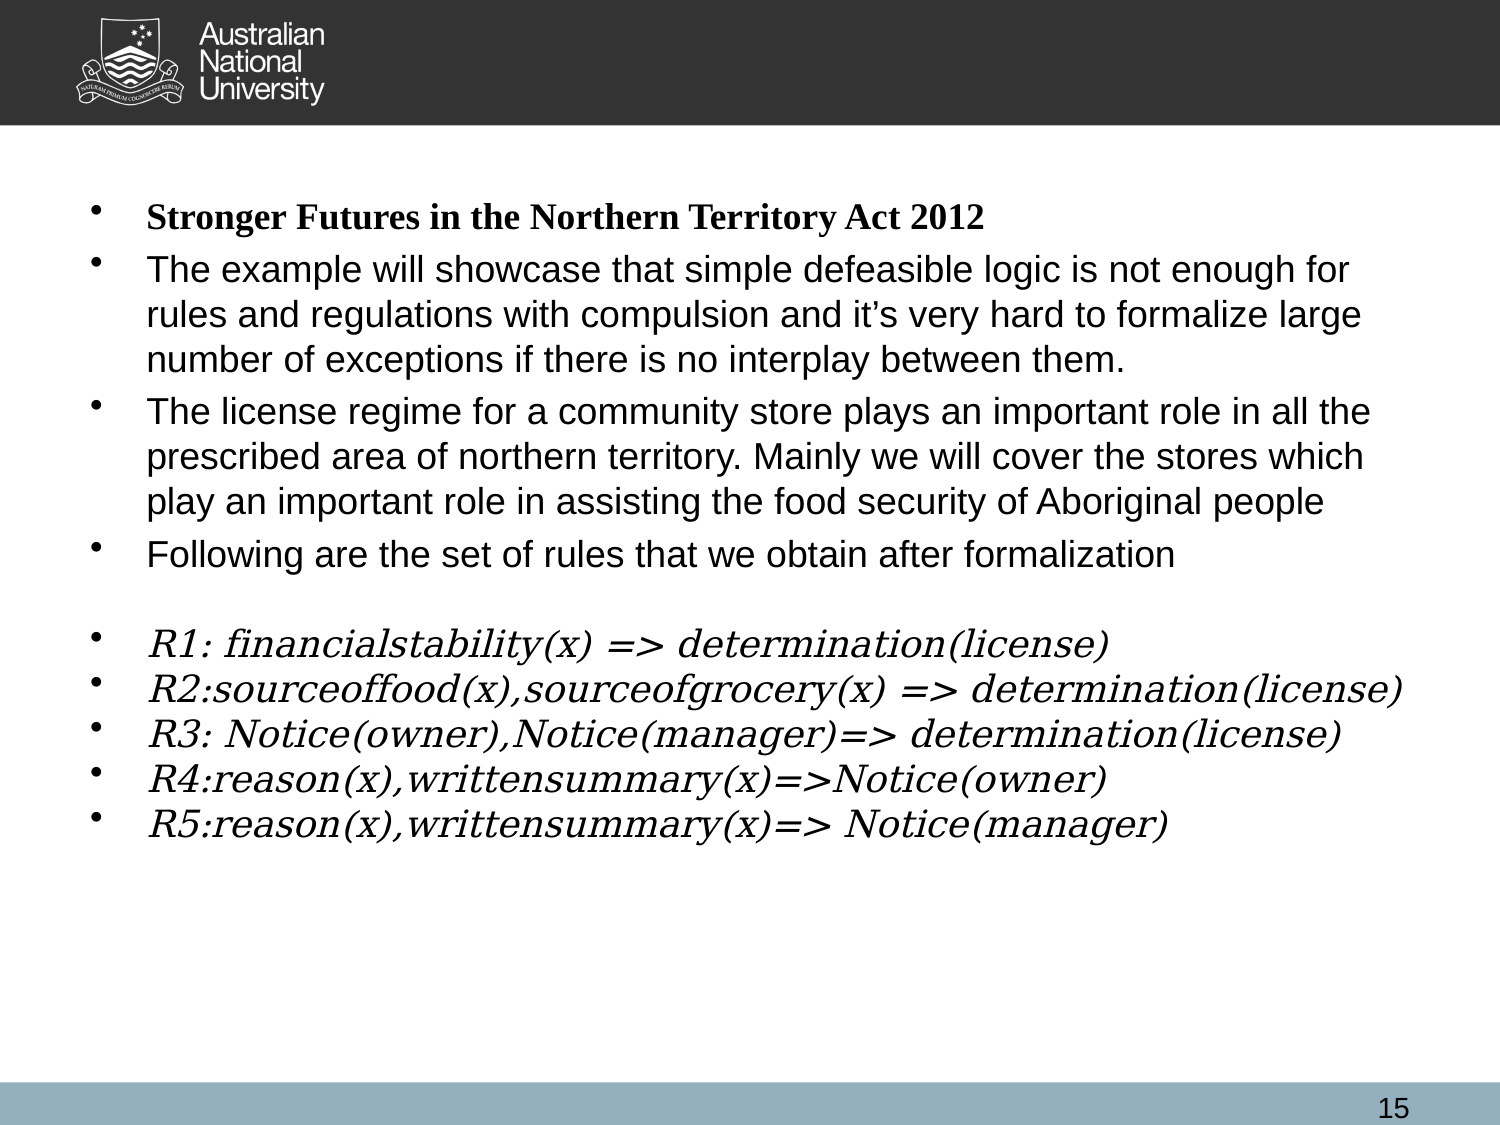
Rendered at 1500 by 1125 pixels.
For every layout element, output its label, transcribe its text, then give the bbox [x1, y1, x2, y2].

picture [76, 18, 325, 106]
slide_number 15 [1328, 1082, 1425, 1118]
list Stronger Futures in the Northern Territory Act 2012 The example will showcase that simple defeasible logic is not enough for rules and regulations with compulsion and it’s very hard to formalize large number of exceptions if there is no interplay between them. The license regime for a community store plays an important role in all the prescribed area of northern territory. Mainly we will cover the stores which play an important role in assisting the food security of Aboriginal people Following are the set of rules that we obtain after formalization R1: financialstability(x) => determination(license) R2:sourceoffood(x),sourceofgrocery(x) => determination(license) R3: Notice(owner),Notice(manager)=> determination(license) R4:reason(x),writtensummary(x)=>Notice(owner) R5:reason(x),writtensummary(x)=> Notice(manager) [75, 184, 1425, 1005]
